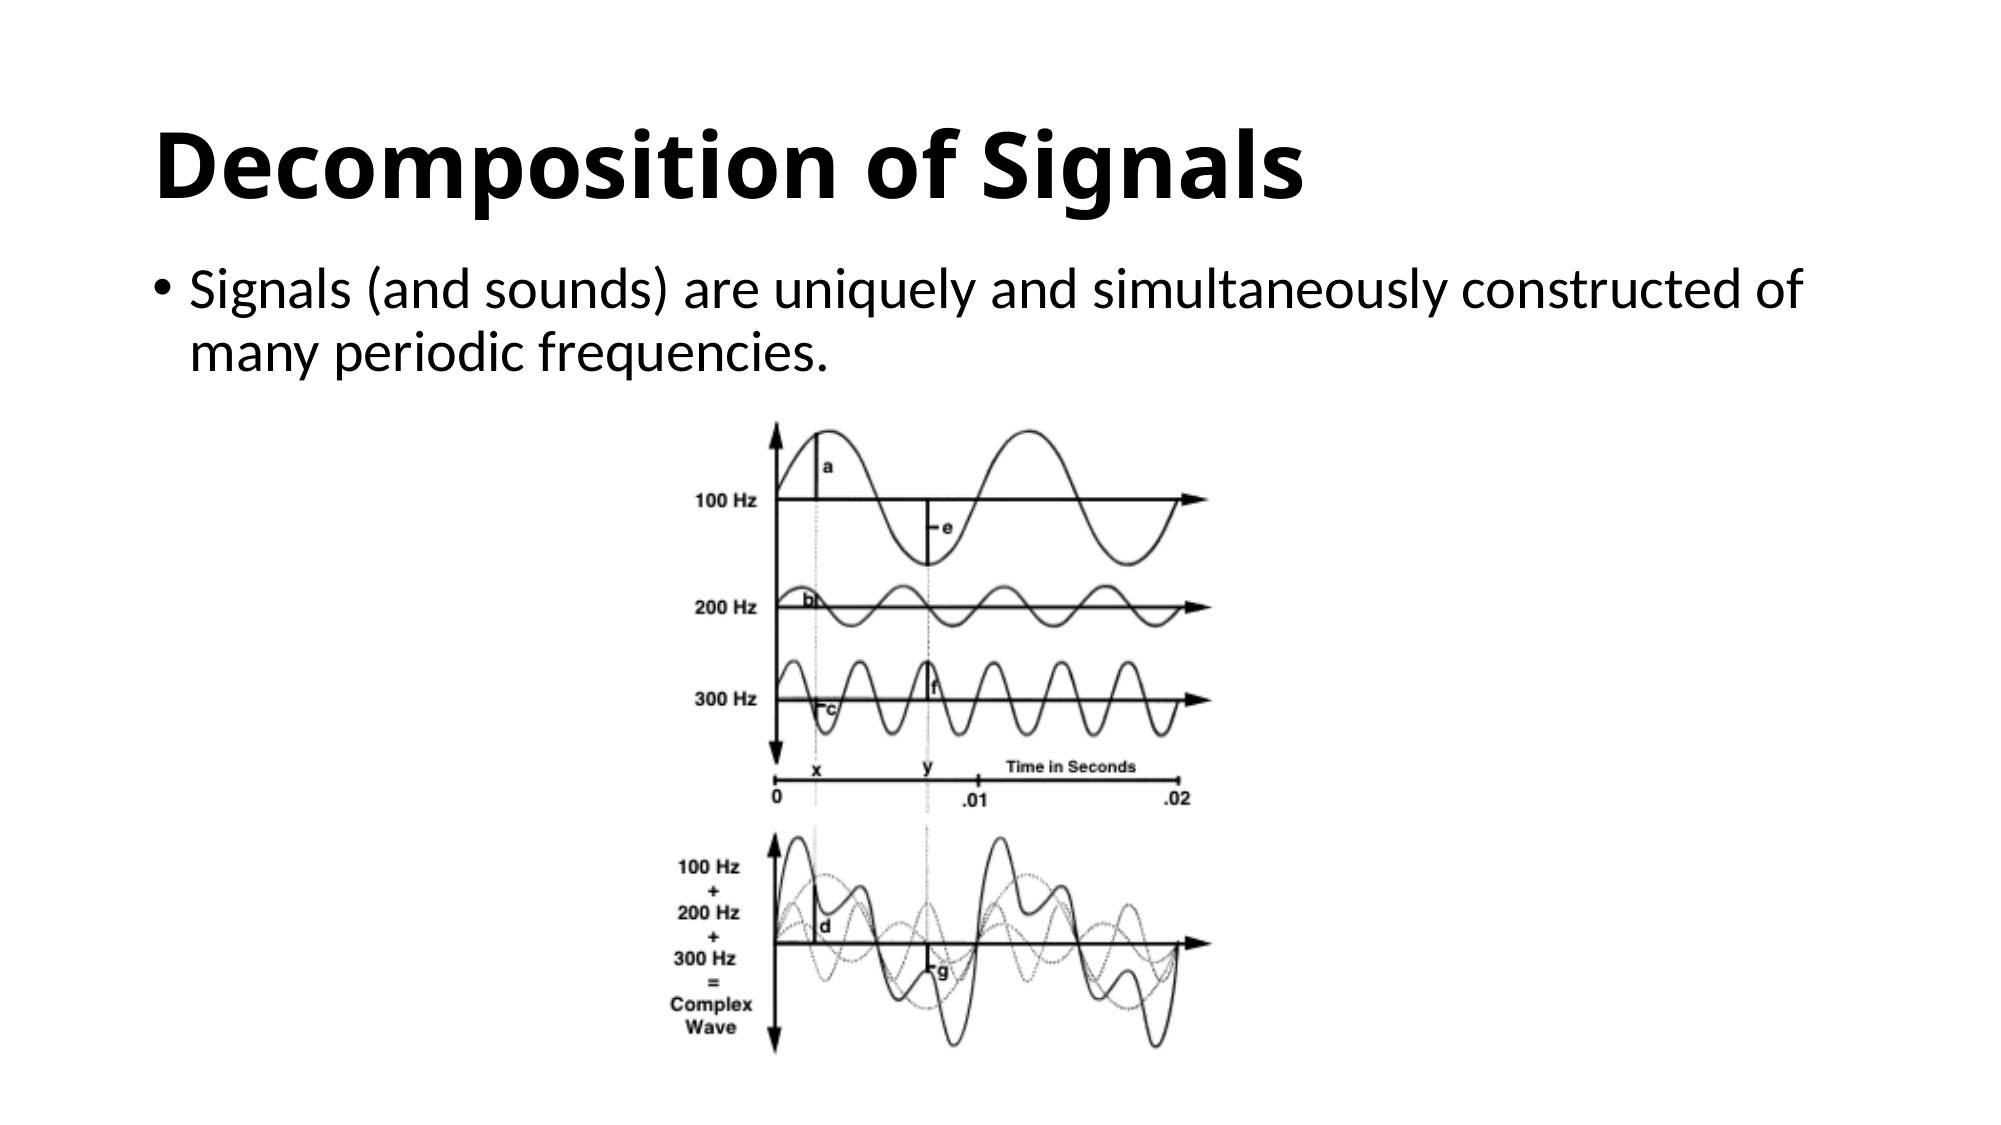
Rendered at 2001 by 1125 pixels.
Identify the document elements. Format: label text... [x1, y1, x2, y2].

list Signals (and sounds) are uniquely and simultaneously constructed of many periodic frequencies. [137, 250, 1863, 965]
picture [657, 414, 1237, 1061]
title Decomposition of Signals [137, 59, 1863, 250]
